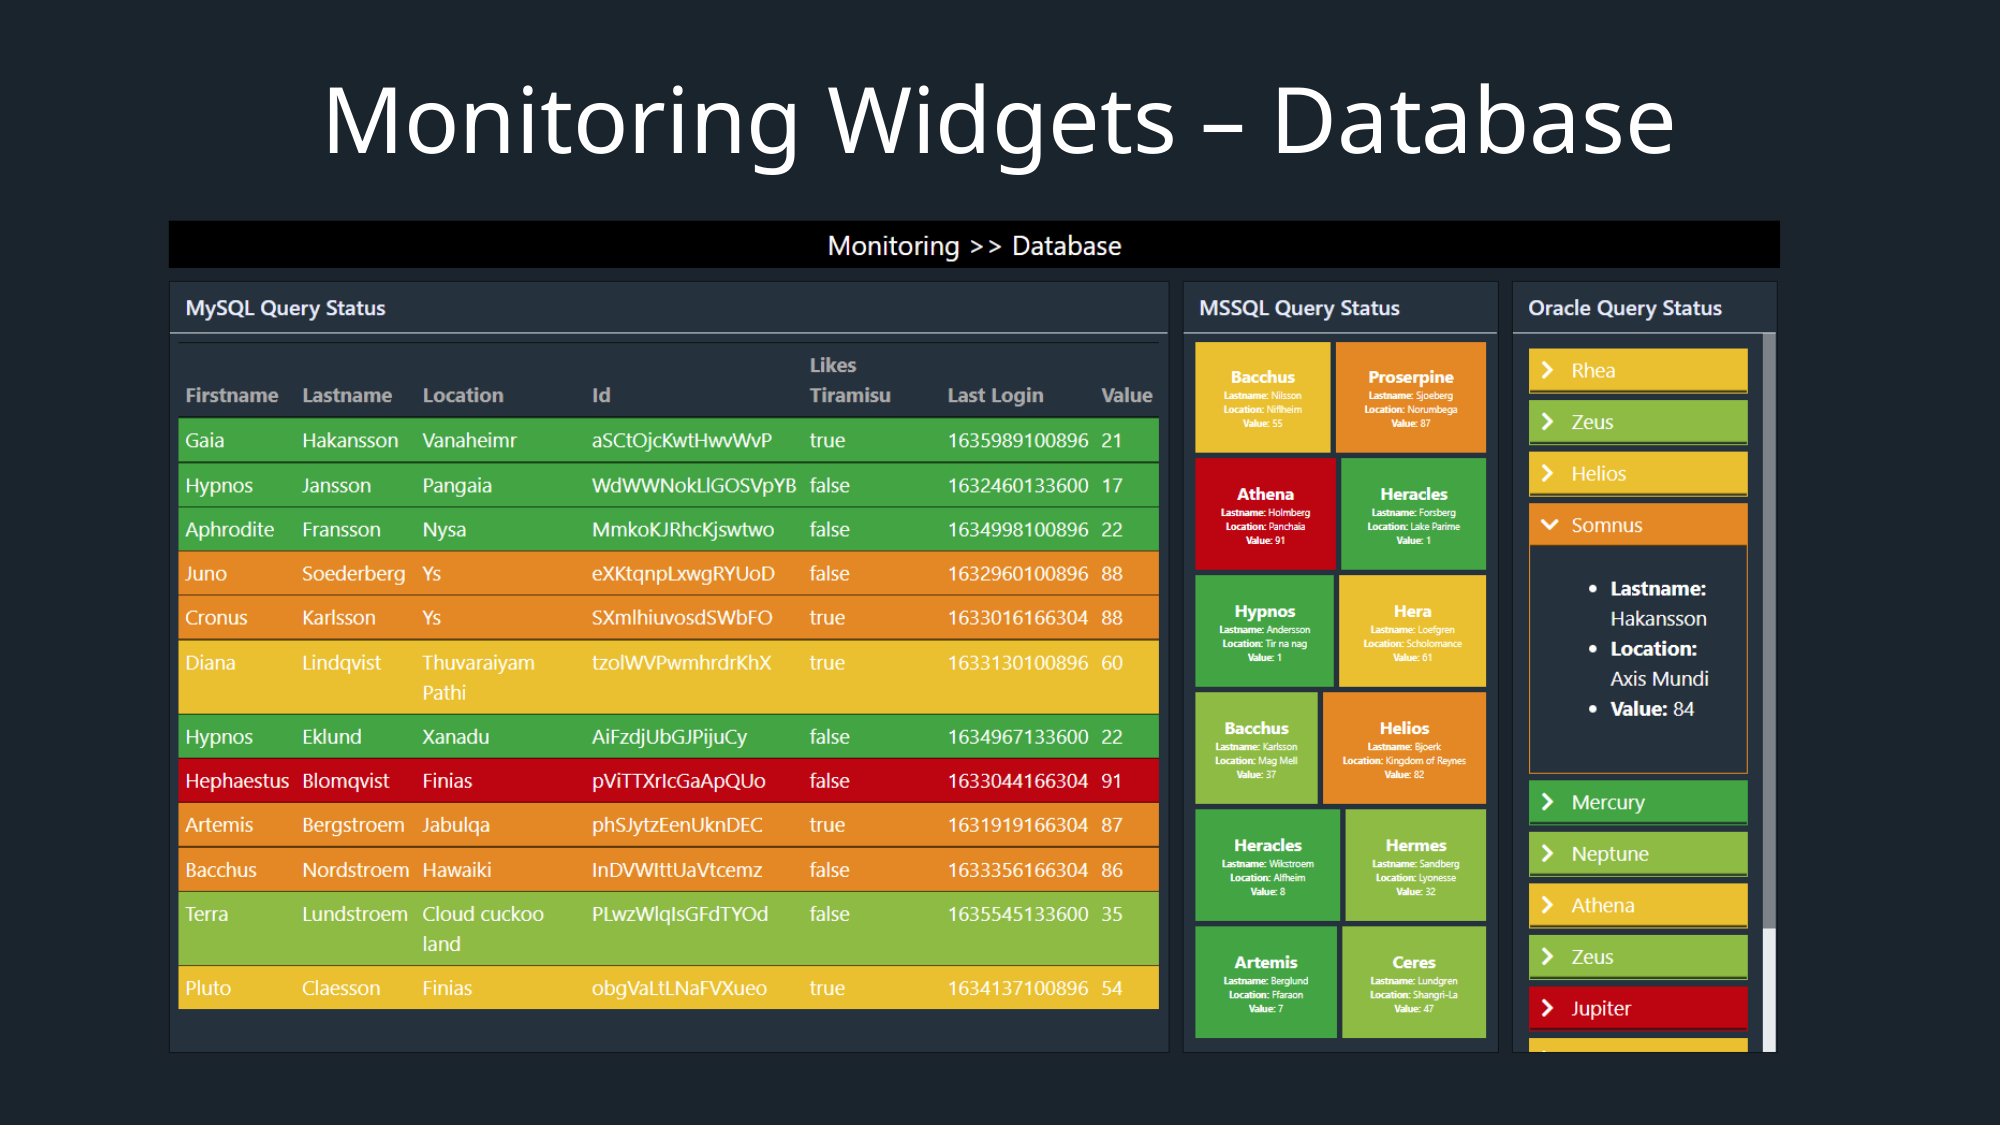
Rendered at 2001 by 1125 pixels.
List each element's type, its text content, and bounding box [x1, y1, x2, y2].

picture [156, 210, 1794, 1066]
title Monitoring Widgets – Database [137, 59, 1863, 187]
